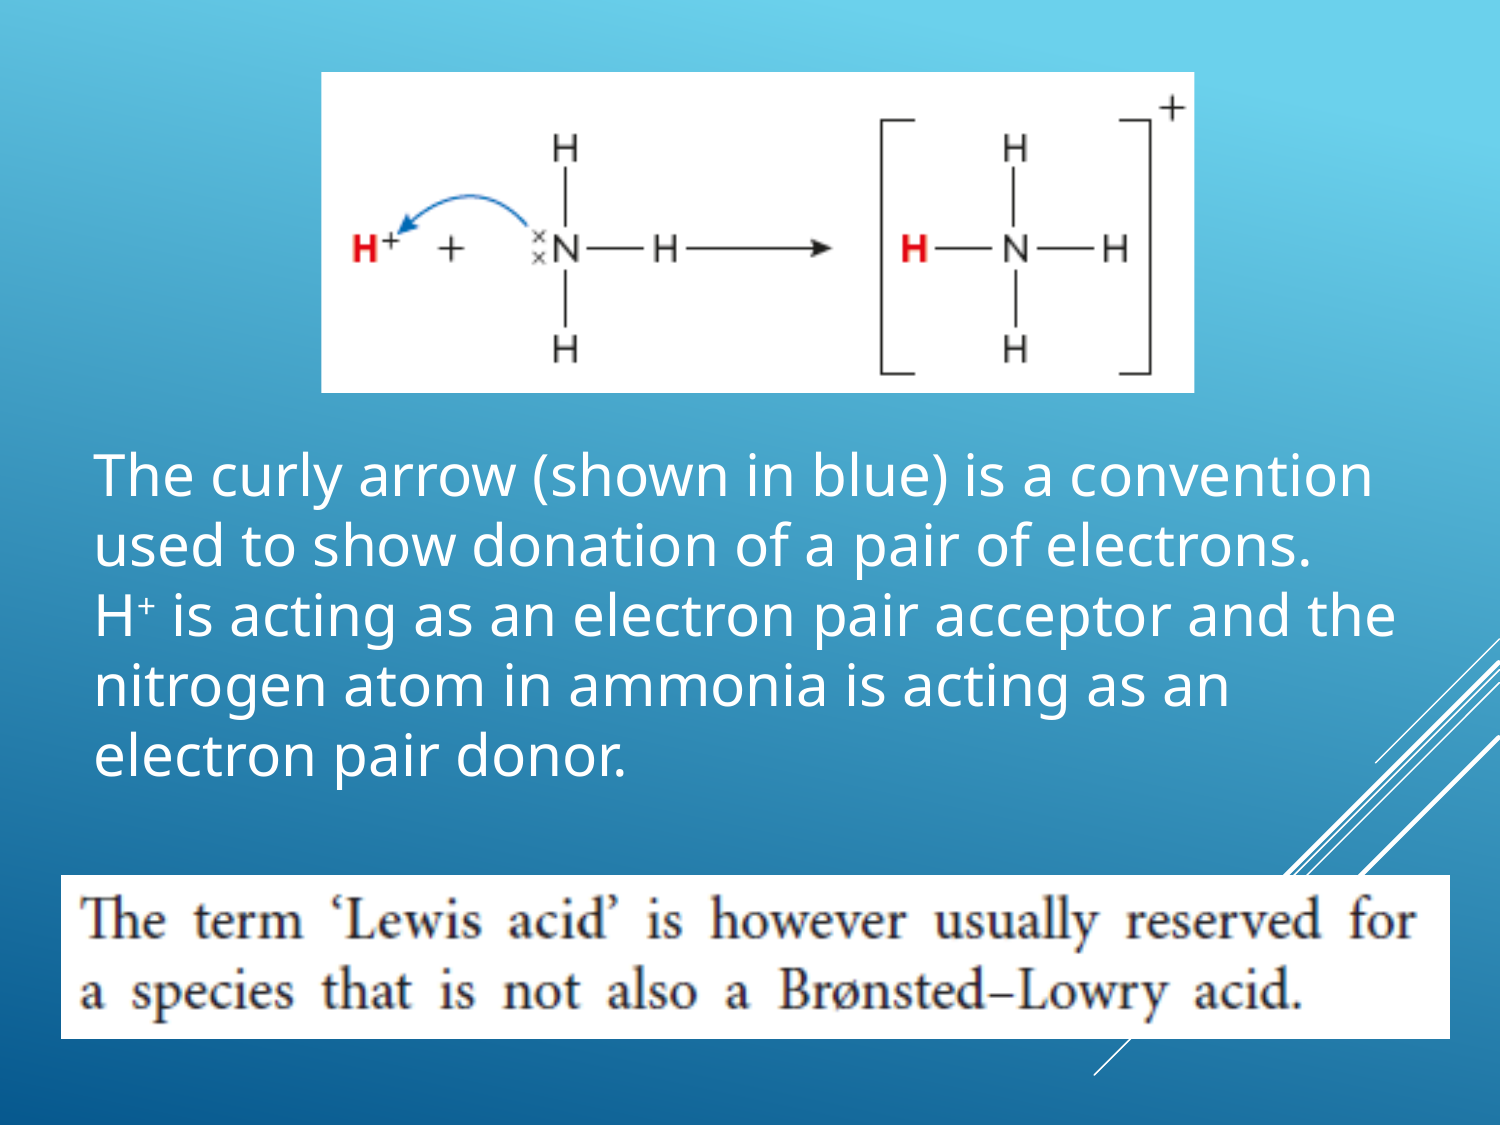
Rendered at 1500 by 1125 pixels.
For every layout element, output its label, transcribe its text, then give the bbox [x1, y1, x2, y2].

picture [321, 72, 1195, 393]
text_box The curly arrow (shown in blue) is a convention used to show donation of a pair of electrons. H+ is acting as an electron pair acceptor and the nitrogen atom in ammonia is acting as an electron pair donor. [78, 430, 1428, 795]
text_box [60, 875, 1450, 1039]
